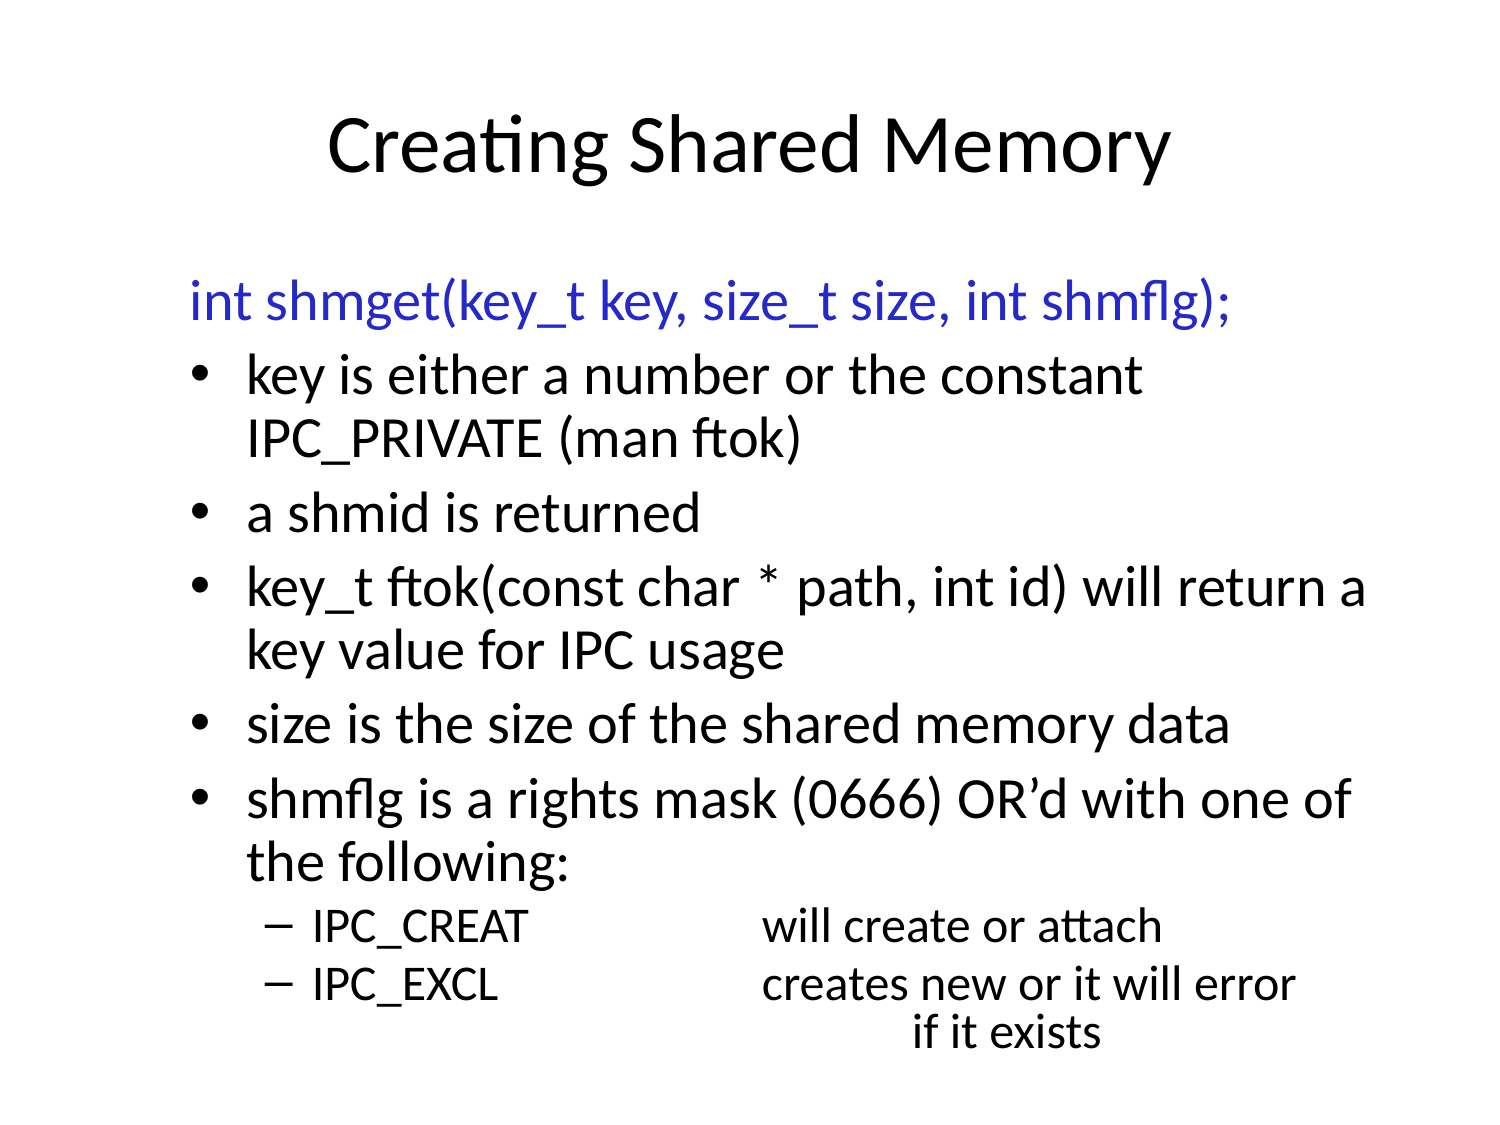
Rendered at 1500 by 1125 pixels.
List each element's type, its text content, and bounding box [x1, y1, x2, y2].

list int shmget(key_t key, size_t size, int shmflg); key is either a number or the constant IPC_PRIVATE (man ftok) a shmid is returned key_t ftok(const char * path, int id) will return a key value for IPC usage size is the size of the shared memory data shmflg is a rights mask (0666) OR’d with one of the following: IPC_CREAT will create or attach IPC_EXCL creates new or it will error if it exists [174, 262, 1425, 1075]
title Creating Shared Memory [75, 45, 1425, 233]
